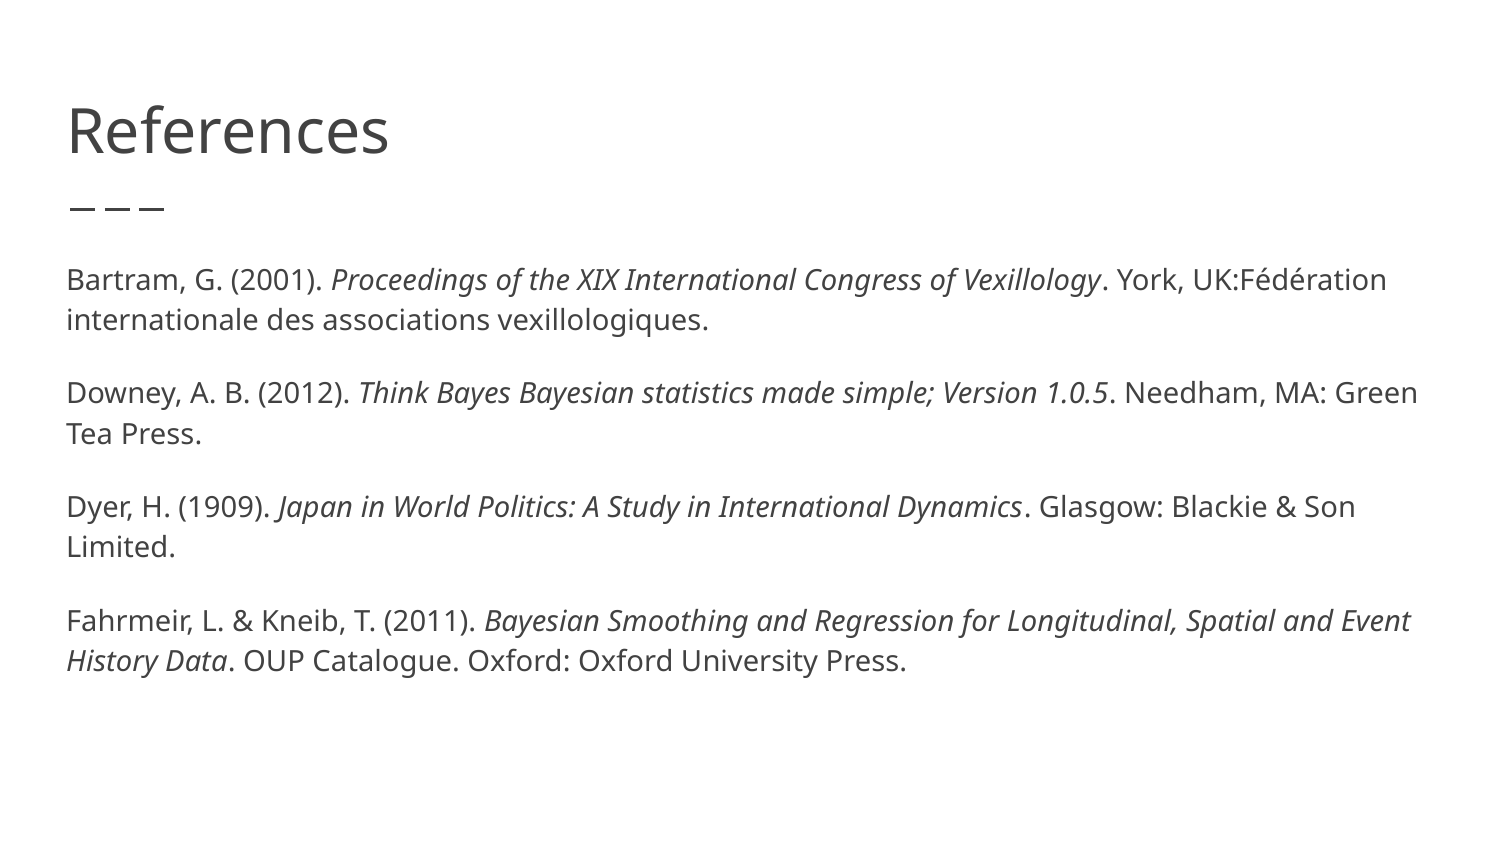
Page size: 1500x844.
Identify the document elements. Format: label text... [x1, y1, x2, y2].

list Bartram, G. (2001). Proceedings of the XIX International Congress of Vexillology. York, UK:Fédération internationale des associations vexillologiques. Downey, A. B. (2012). Think Bayes Bayesian statistics made simple; Version 1.0.5. Needham, MA: Green Tea Press. Dyer, H. (1909). Japan in World Politics: A Study in International Dynamics. Glasgow: Blackie & Son Limited. Fahrmeir, L. & Kneib, T. (2011). Bayesian Smoothing and Regression for Longitudinal, Spatial and Event History Data. OUP Catalogue. Oxford: Oxford University Press. [51, 240, 1449, 750]
title References [51, 61, 1449, 182]
